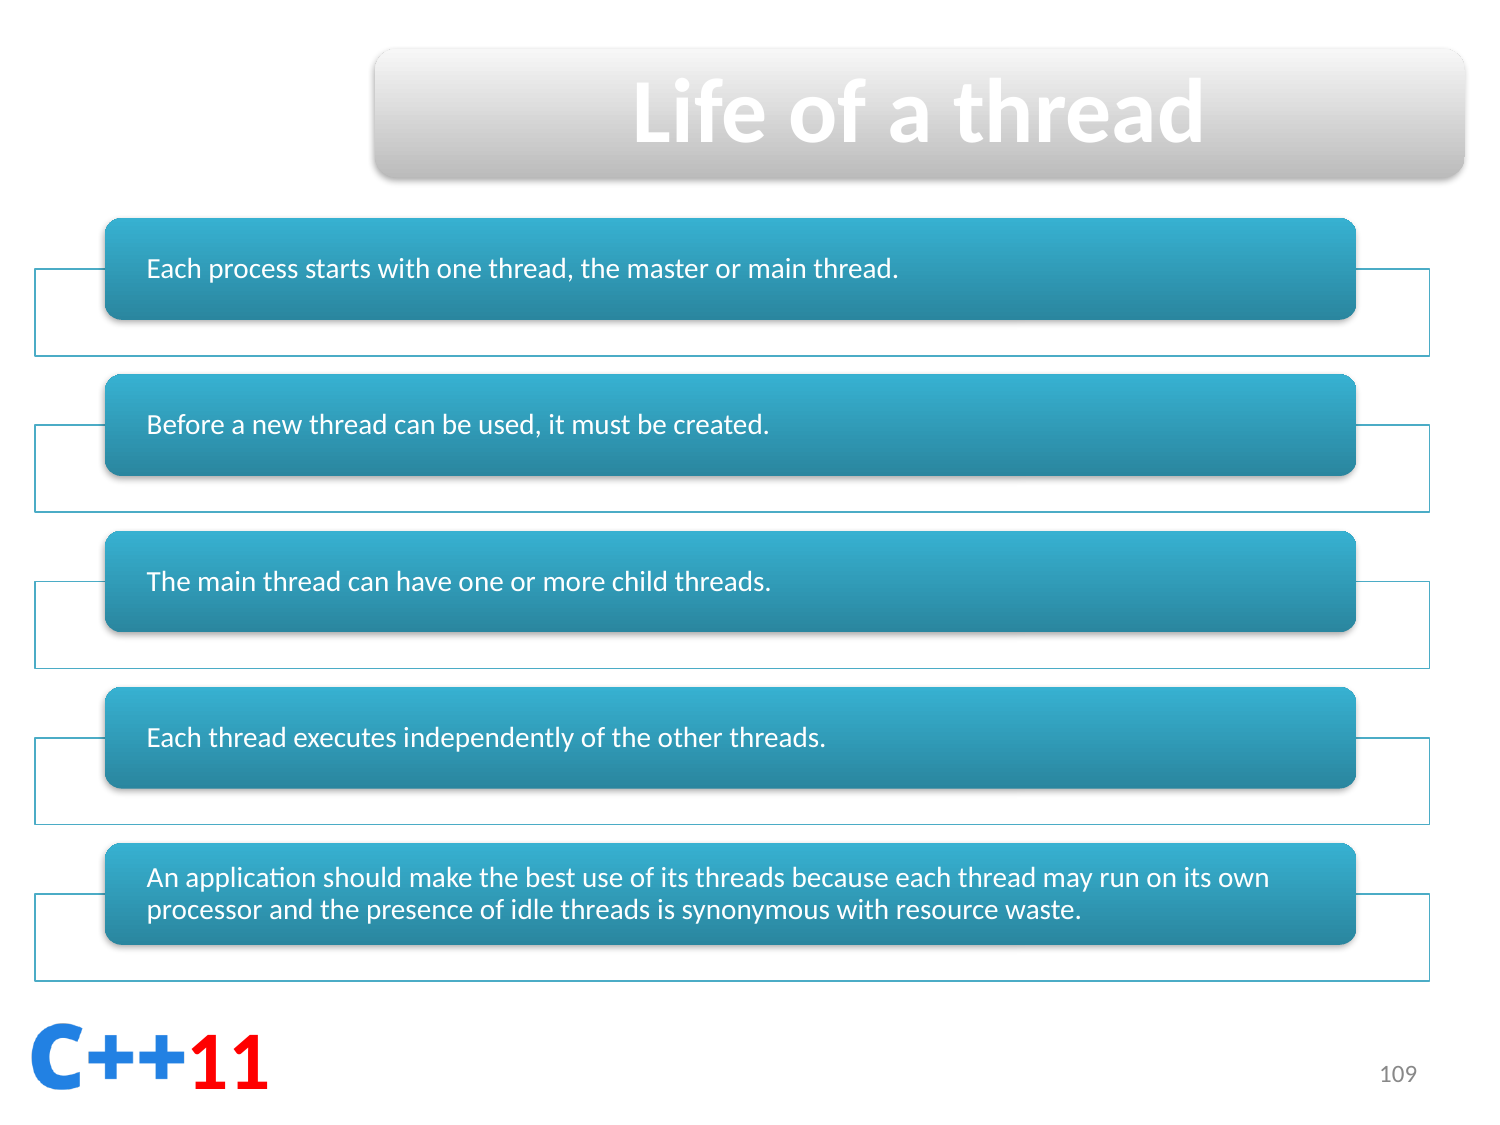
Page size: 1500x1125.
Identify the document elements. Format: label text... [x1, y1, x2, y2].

slide_number 109 [1369, 1051, 1426, 1094]
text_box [2, 980, 280, 1125]
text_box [34, 39, 1466, 982]
